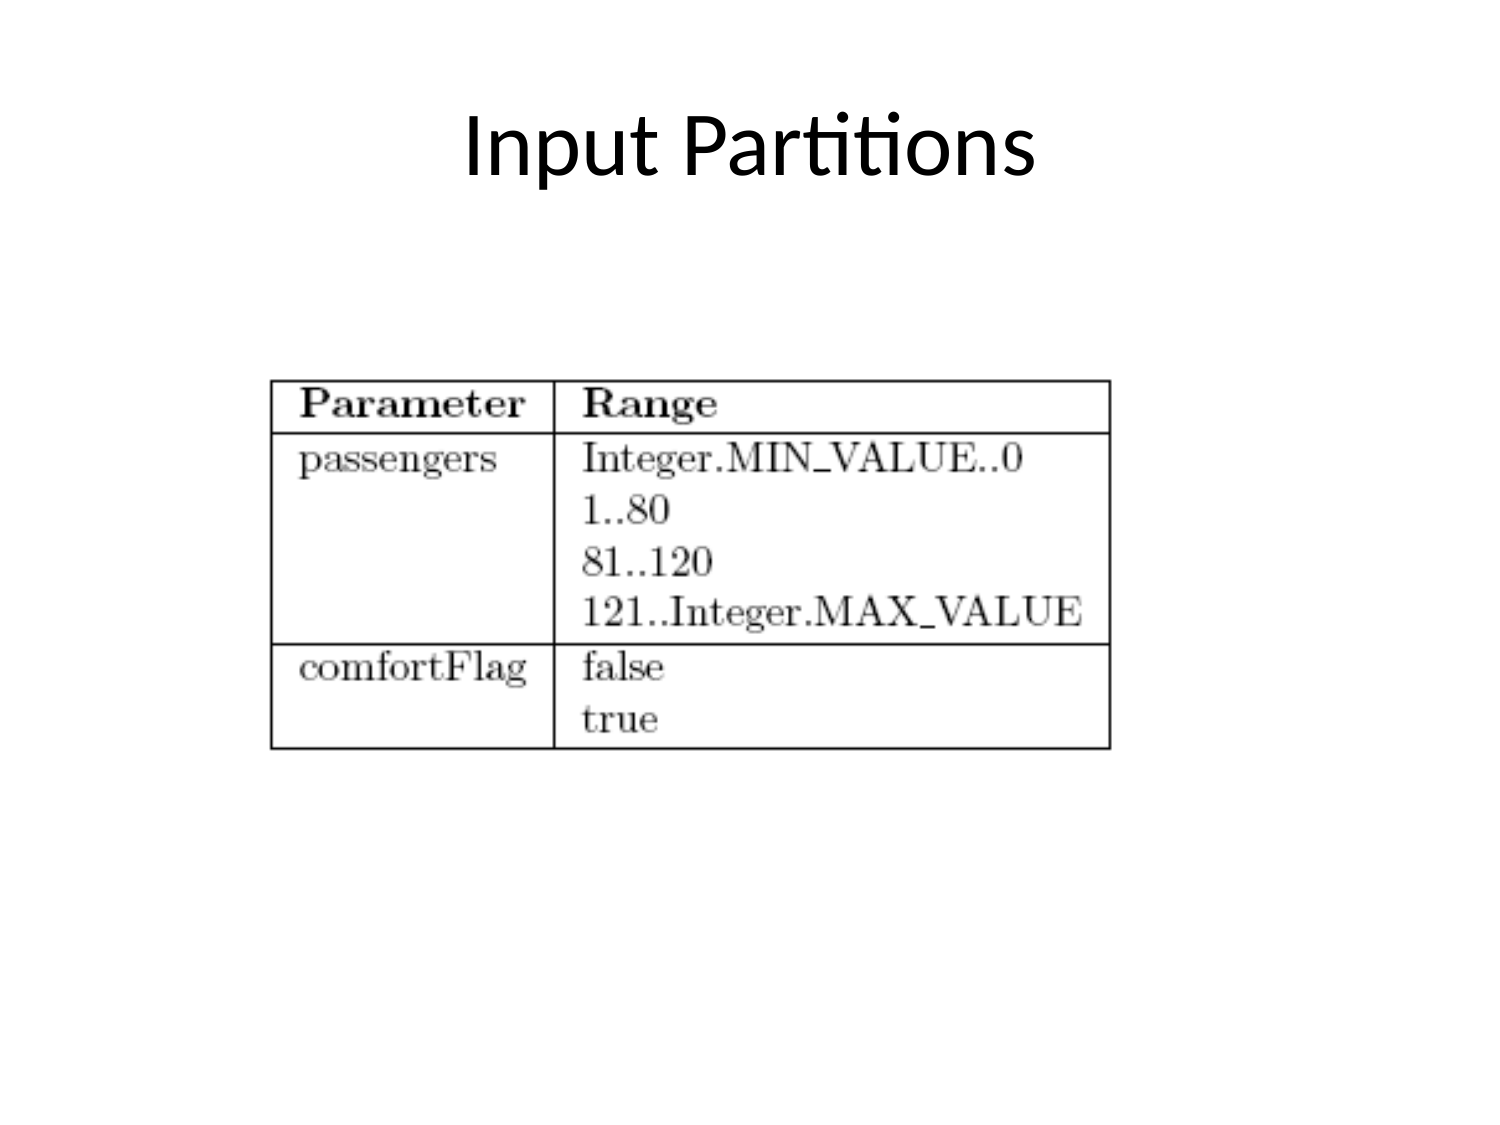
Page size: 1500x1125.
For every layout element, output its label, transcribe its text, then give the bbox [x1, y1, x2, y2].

title Input Partitions [75, 45, 1425, 233]
picture [194, 326, 1164, 835]
